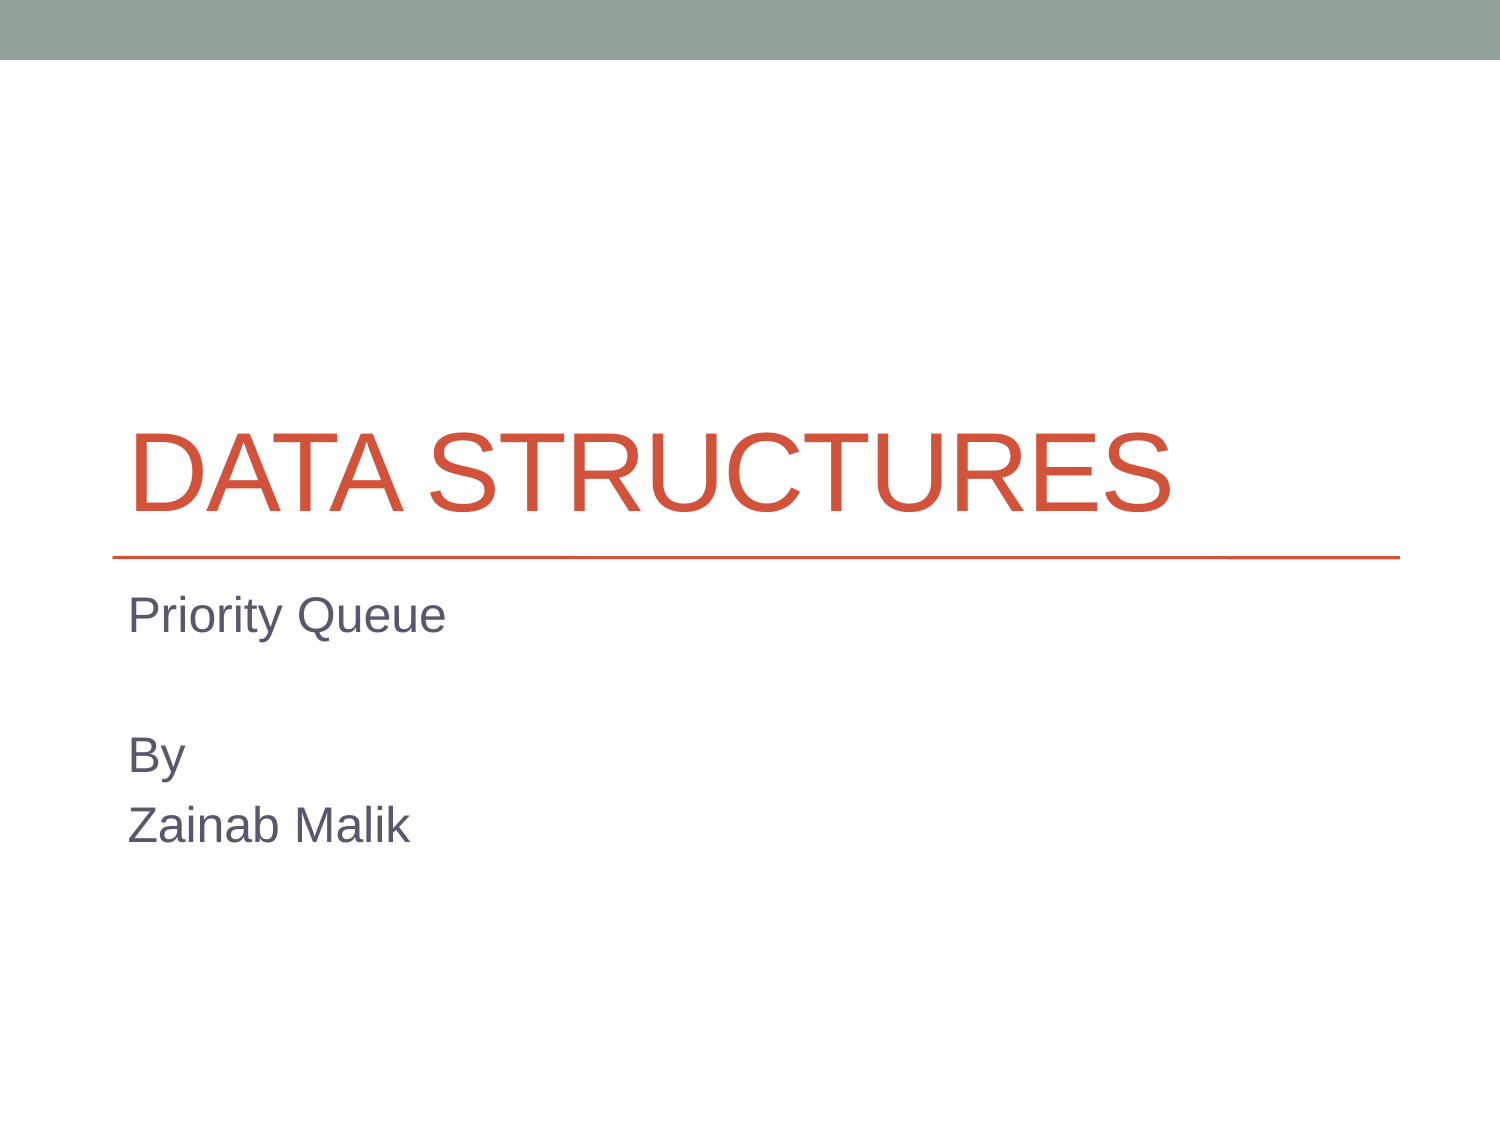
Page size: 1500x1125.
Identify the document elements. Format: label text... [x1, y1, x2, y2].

title DaTa Structures [112, 224, 1400, 542]
subtitle Priority Queue By Zainab Malik [112, 575, 1163, 863]
